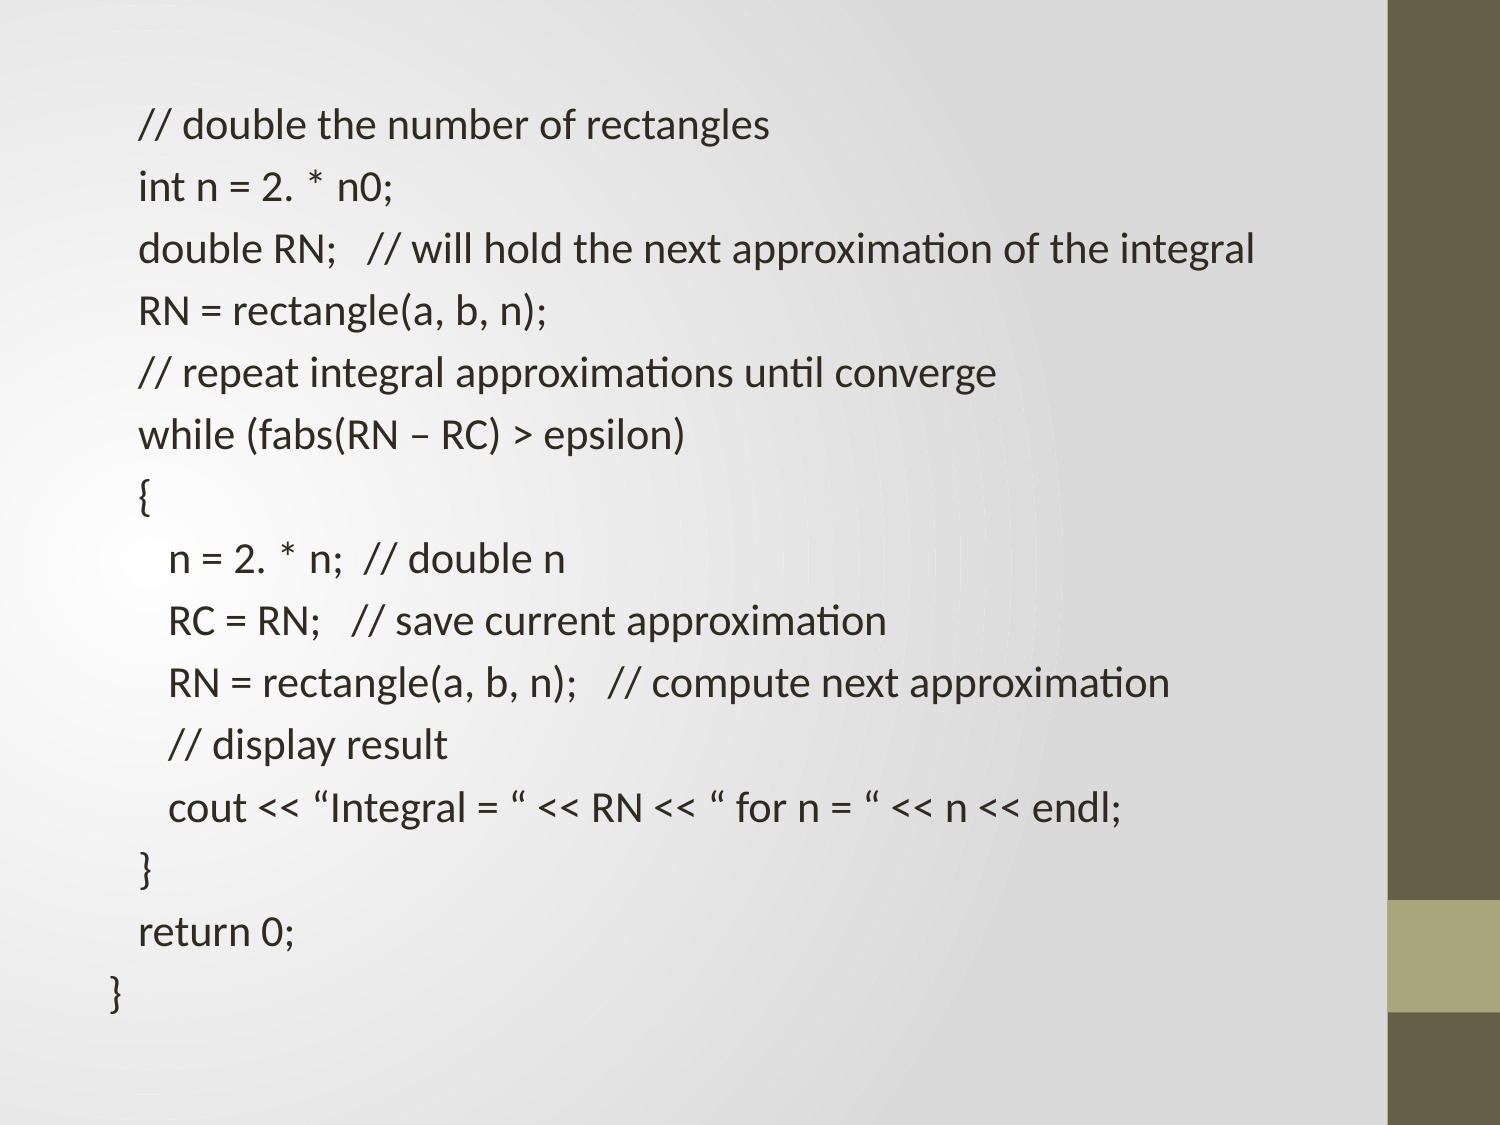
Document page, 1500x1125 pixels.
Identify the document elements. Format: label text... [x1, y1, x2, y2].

list // double the number of rectangles int n = 2. * n0; double RN; // will hold the next approximation of the integral RN = rectangle(a, b, n); // repeat integral approximations until converge while (fabs(RN – RC) > epsilon) { n = 2. * n; // double n RC = RN; // save current approximation RN = rectangle(a, b, n); // compute next approximation // display result cout << “Integral = “ << RN << “ for n = “ << n << endl; } return 0; } [75, 87, 1325, 1088]
